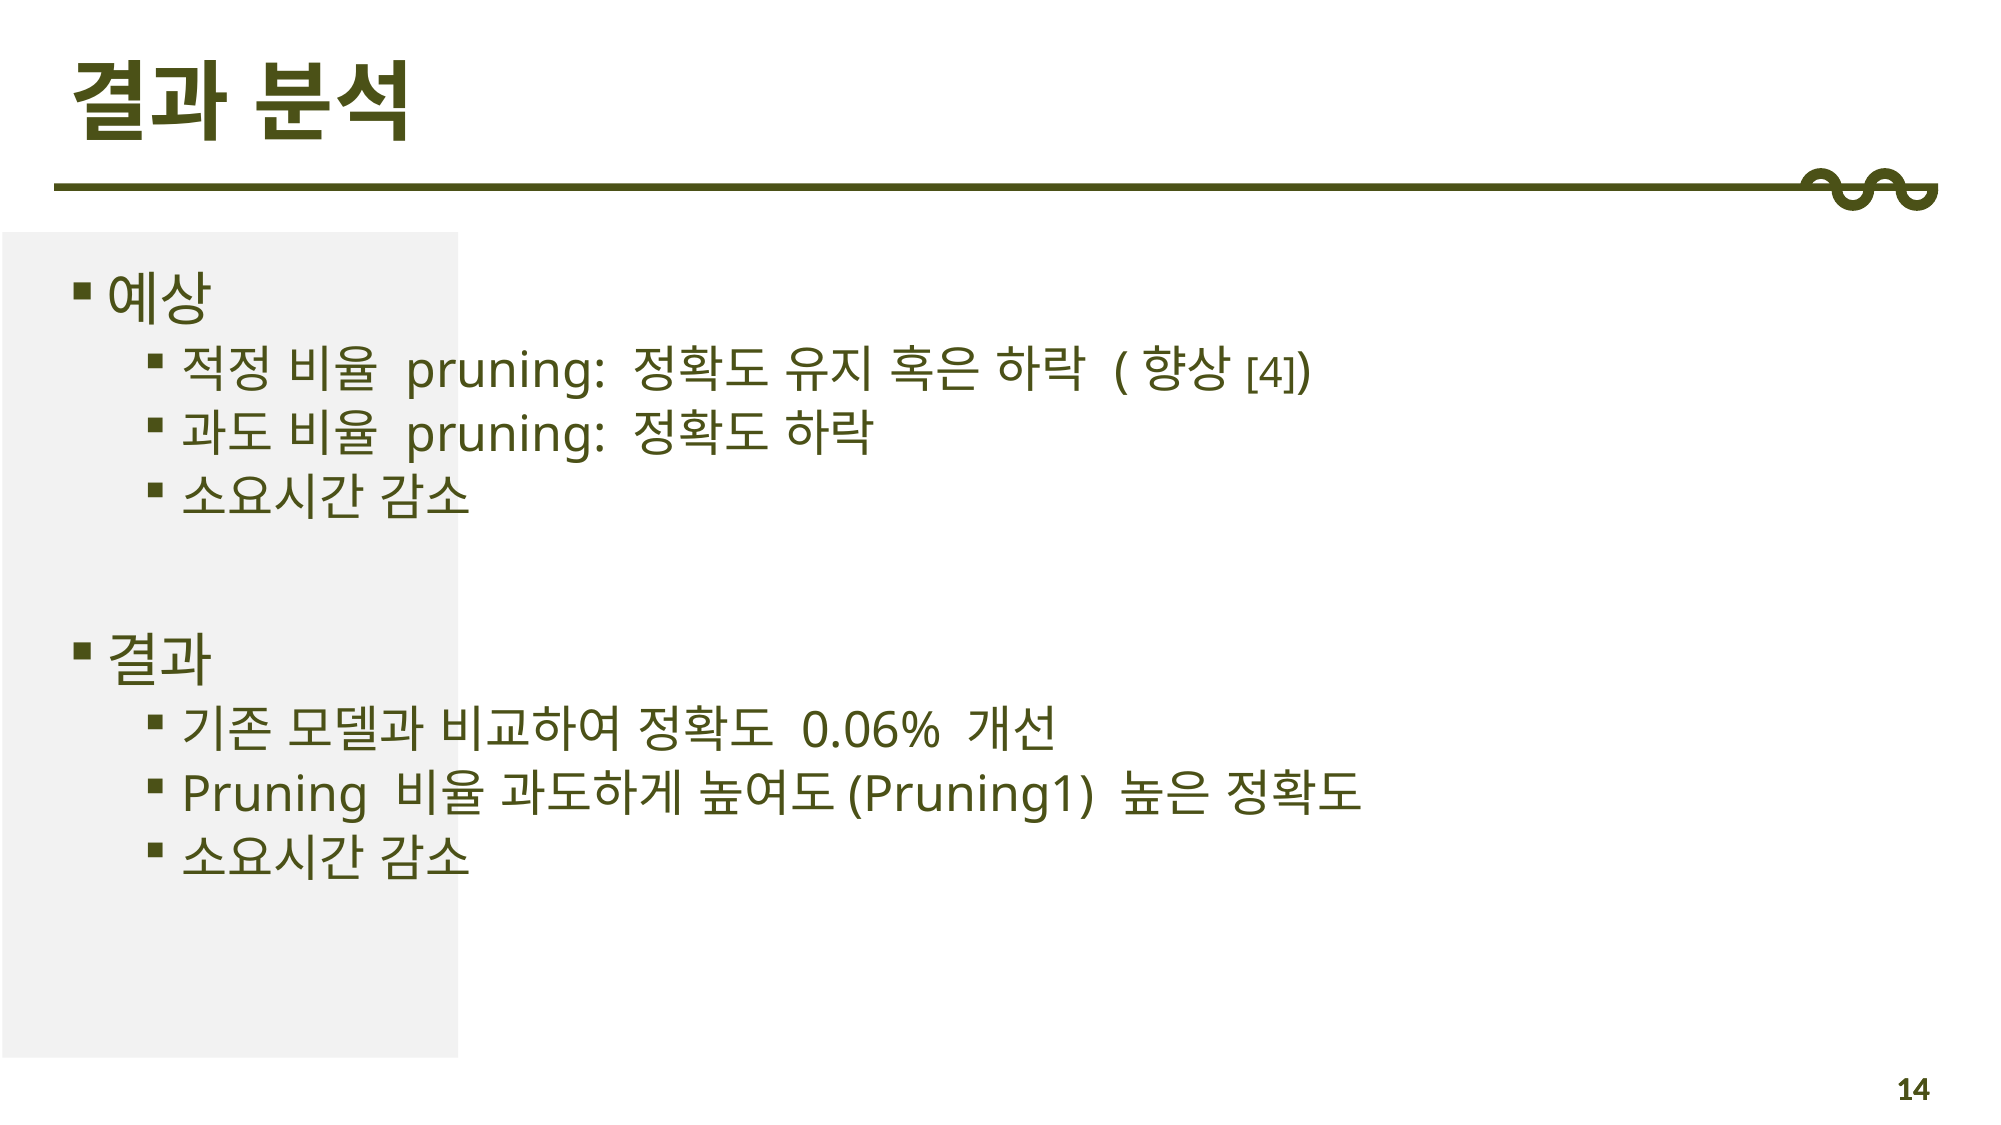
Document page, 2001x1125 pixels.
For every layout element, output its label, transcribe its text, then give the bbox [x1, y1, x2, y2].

title 결과 분석 [54, 49, 1939, 160]
list 예상 적정 비율 pruning: 정확도 유지 혹은 하락 (향상[4]) 과도 비율 pruning: 정확도 하락 소요시간 감소 결과 기존 모델과 비교하여 정확도 0.06% 개선 Pruning 비율 과도하게 높여도(Pruning1) 높은 정확도 소요시간 감소 [54, 263, 1939, 1019]
